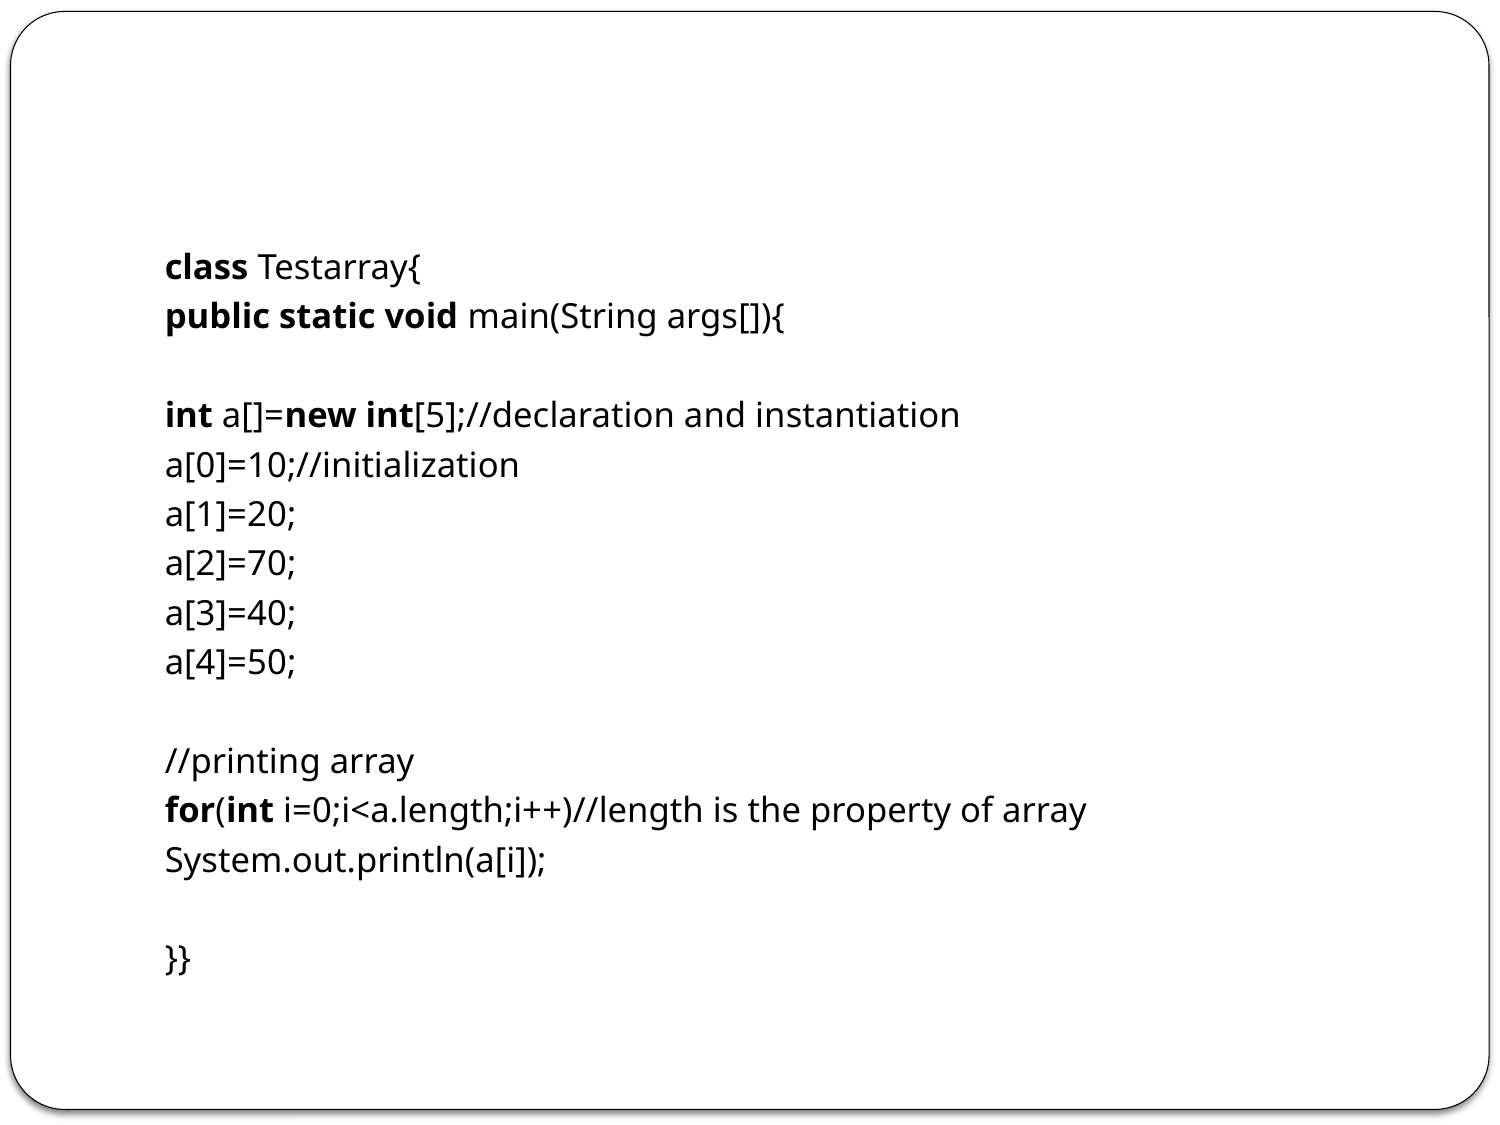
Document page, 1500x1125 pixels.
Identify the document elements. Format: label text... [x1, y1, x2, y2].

list class Testarray{ public static void main(String args[]){ int a[]=new int[5];//declaration and instantiation a[0]=10;//initialization a[1]=20; a[2]=70; a[3]=40; a[4]=50; //printing array for(int i=0;i<a.length;i++)//length is the property of array System.out.println(a[i]); }} [150, 237, 1425, 988]
